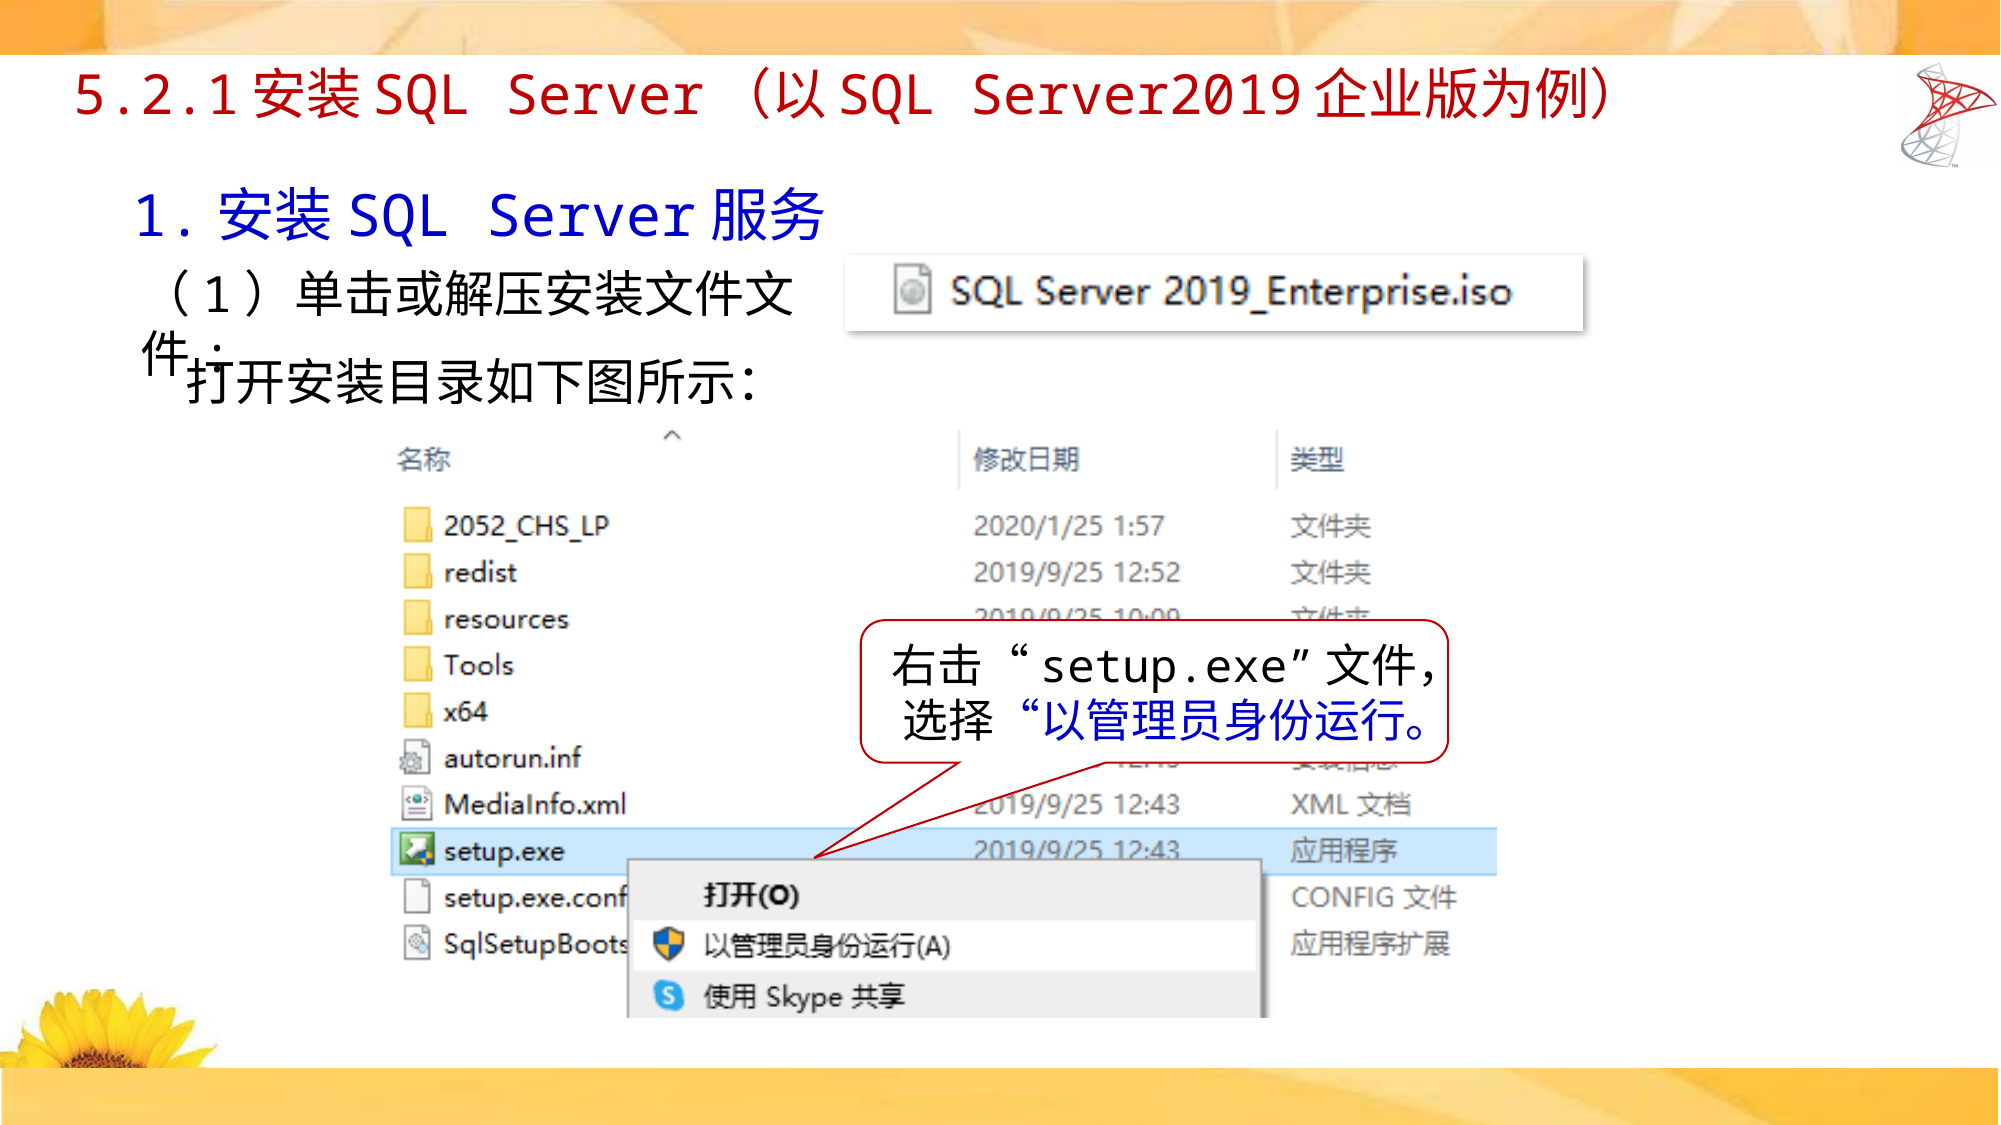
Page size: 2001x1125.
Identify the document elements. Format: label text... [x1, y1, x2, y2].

text_box 5.2.1安装SQL Server（以SQL Server2019企业版为例） [58, 59, 1784, 147]
picture [1901, 62, 1997, 169]
text_box （1）单击或解压安装文件文件: [125, 256, 851, 391]
text_box 打开安装目录如下图所示： [171, 343, 779, 418]
picture [0, 989, 1998, 1125]
text_box 1.安装SQL Server服务 [42, 156, 1043, 256]
picture [0, 0, 2001, 55]
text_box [367, 430, 1497, 1018]
picture [844, 255, 1583, 331]
